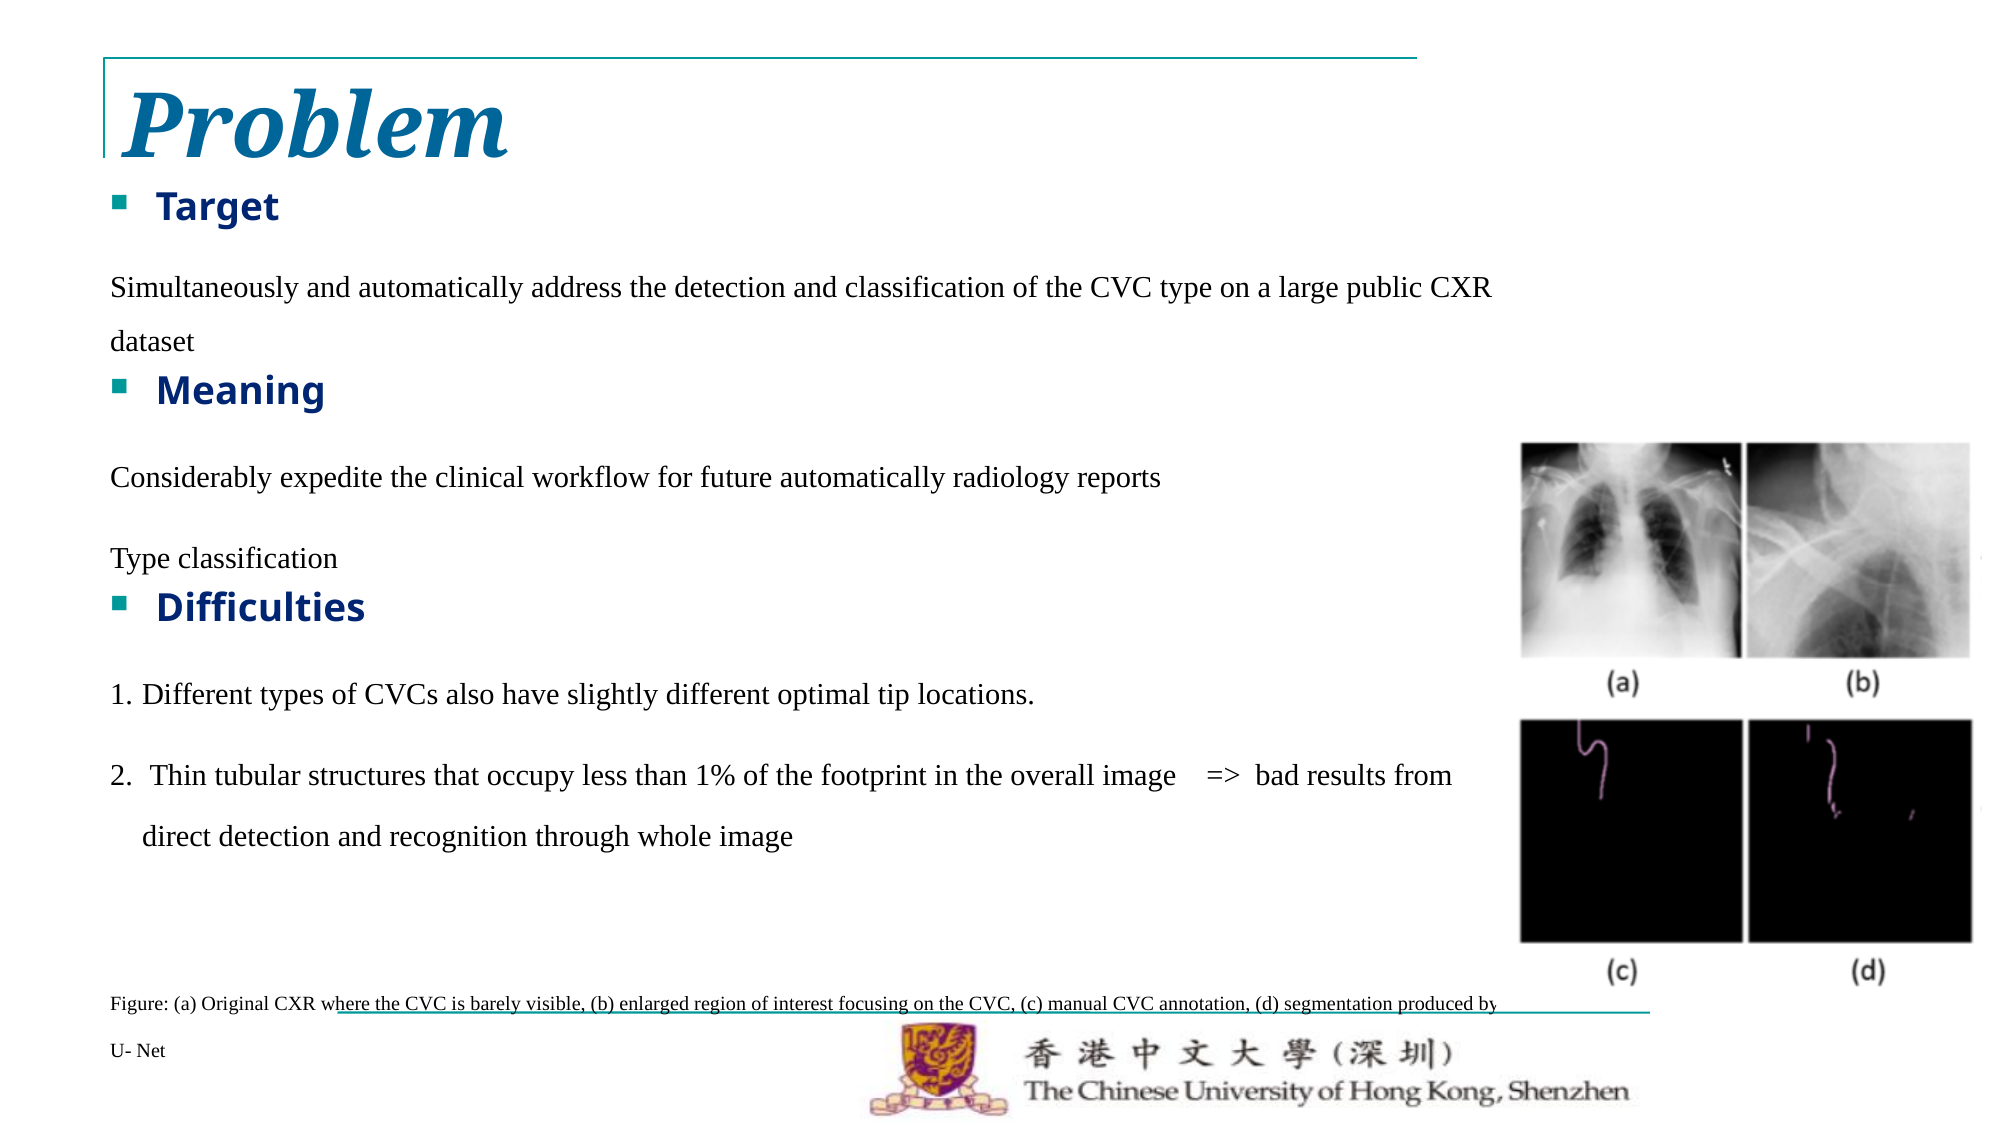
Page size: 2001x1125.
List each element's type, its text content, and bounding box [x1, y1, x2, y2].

title Problem [115, 59, 1405, 174]
picture [1494, 432, 1982, 1005]
picture [859, 1020, 1640, 1123]
text_box Target Simultaneously and automatically address the detection and classification of the CVC type on a large public CXR dataset Meaning Considerably expedite the clinical workflow for future automatically radiology reports Type classification Difficulties Different types of CVCs also have slightly different optimal tip locations. Thin tubular structures that occupy less than 1% of the footprint in the overall image => bad results from direct detection and recognition through whole image Figure: (a) Original CXR where the CVC is barely visible, (b) enlarged region of interest focusing on the CVC, (c) manual CVC annotation, (d) segmentation produced by U- Net [102, 174, 1514, 1076]
